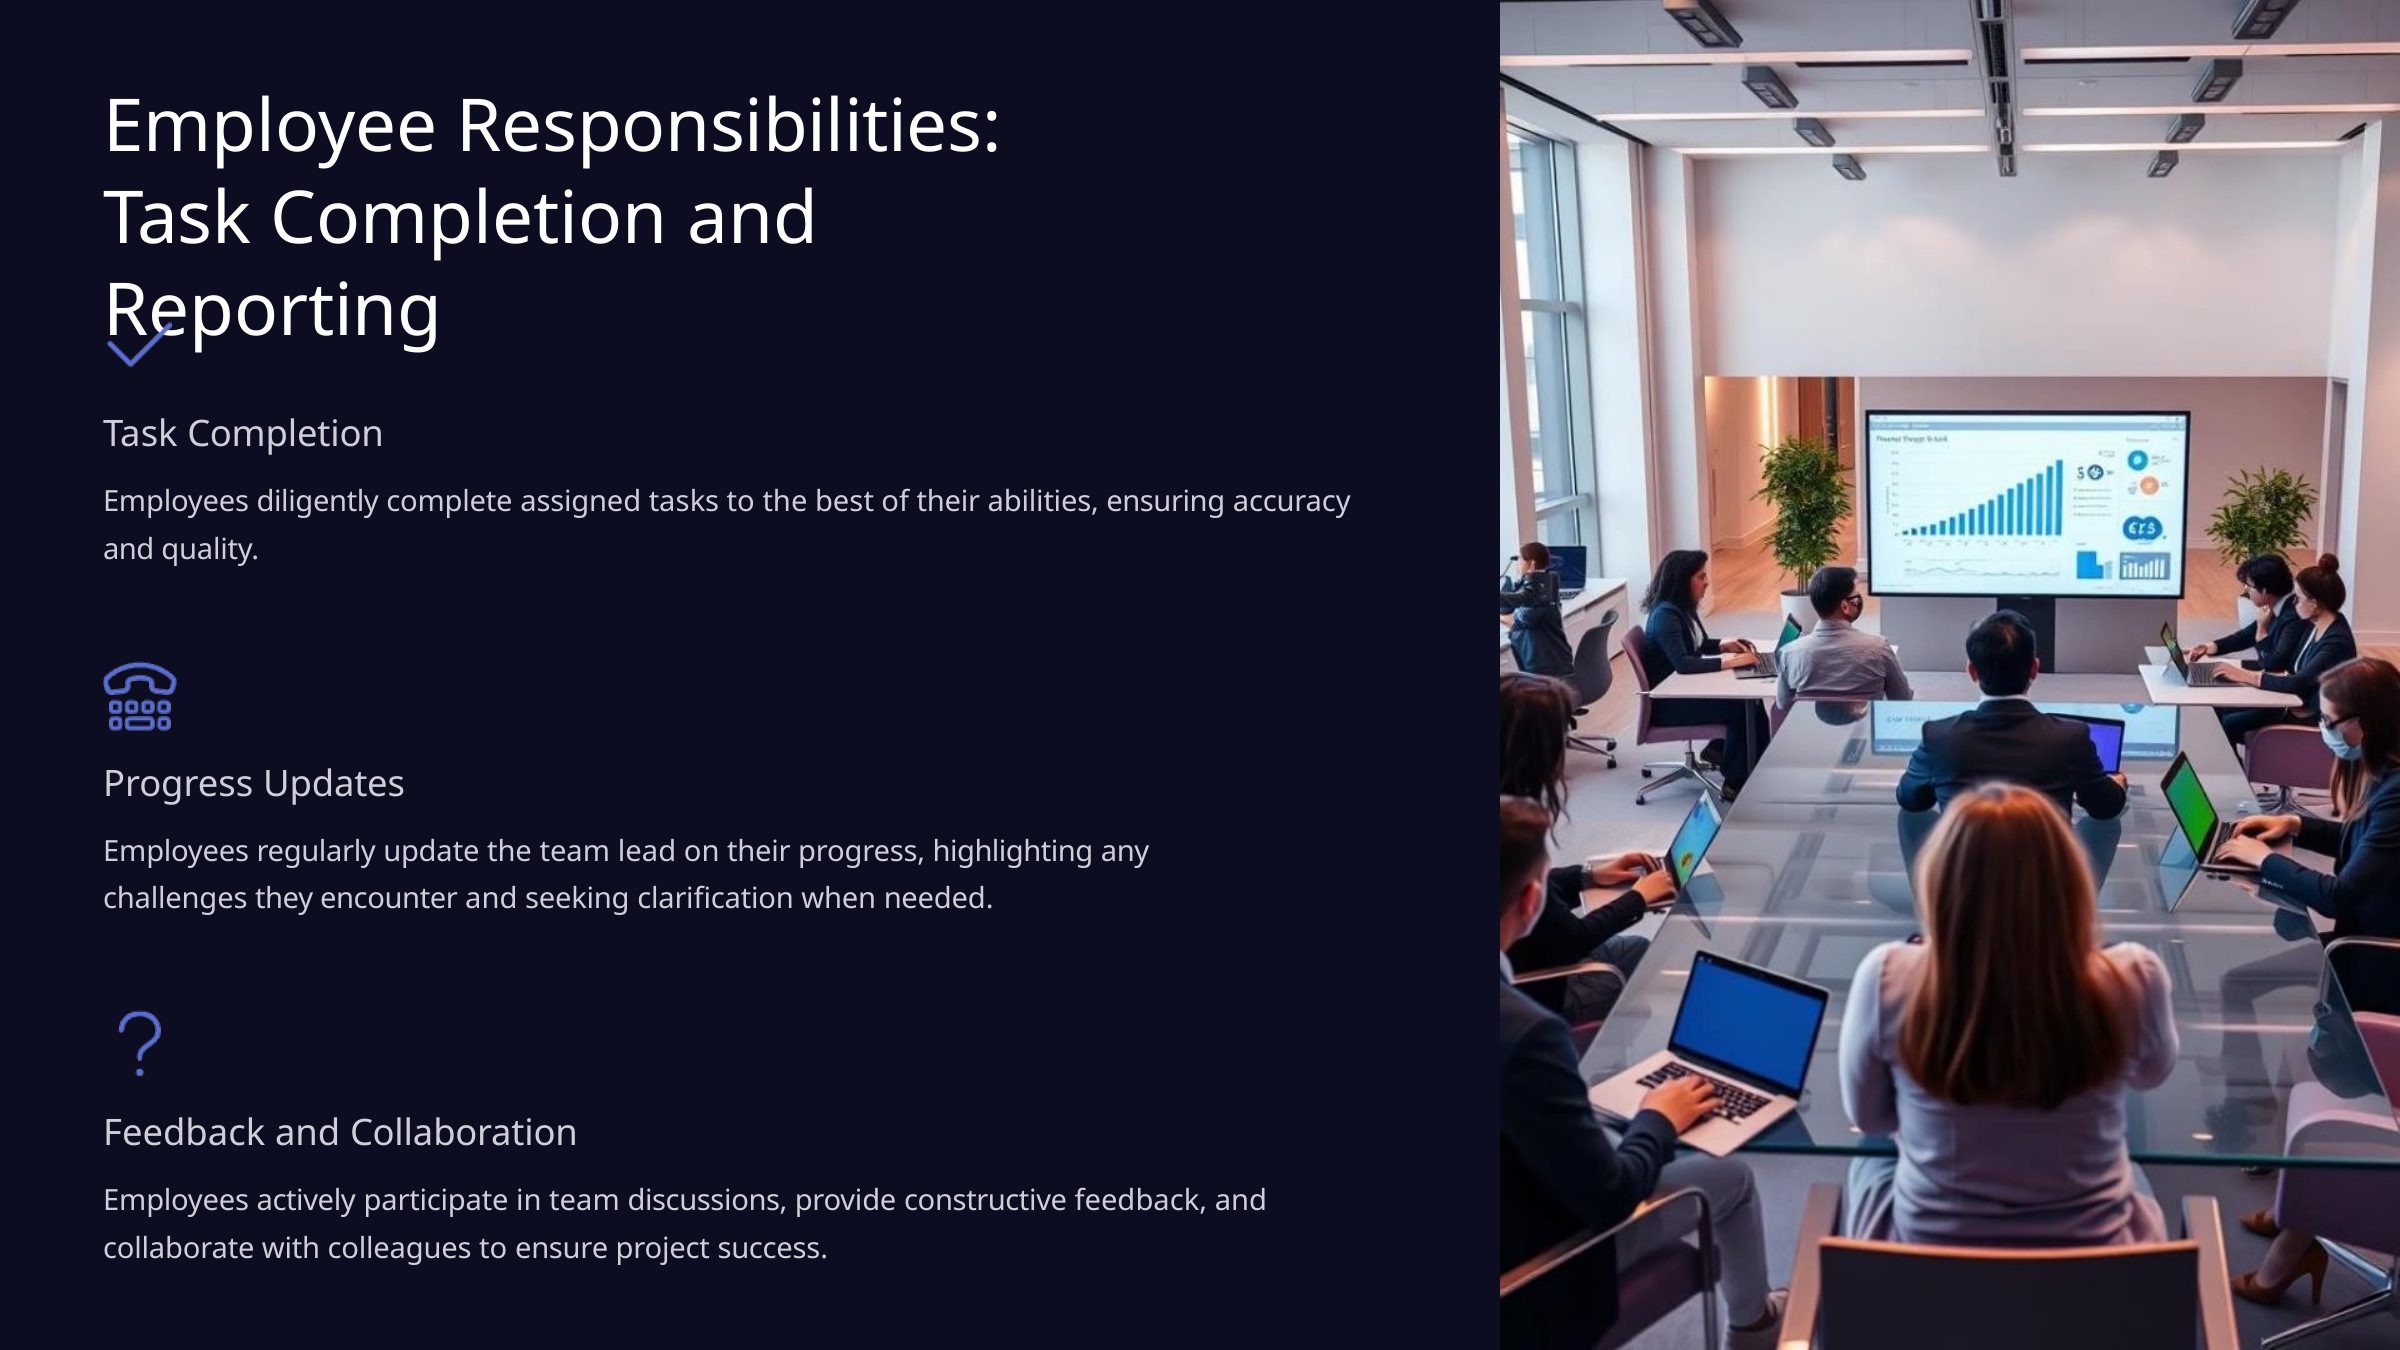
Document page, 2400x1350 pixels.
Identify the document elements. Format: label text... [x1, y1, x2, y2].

picture [1499, 0, 2400, 1350]
picture [102, 309, 177, 384]
text_box Task Completion Employees diligently complete assigned tasks to the best of their abilities, ensuring accuracy and quality. [101, 408, 1361, 566]
text_box Feedback and Collaboration Employees actively participate in team discussions, provide constructive feedback, and collaborate with colleagues to ensure project success. [100, 1107, 1384, 1264]
picture [102, 658, 177, 733]
title Employee Responsibilities: Task Completion and Reporting [101, 74, 1157, 350]
picture [102, 1007, 177, 1082]
text_box Progress Updates Employees regularly update the team lead on their progress, highlighting any challenges they encounter and seeking clarification when needed. [100, 757, 1302, 915]
